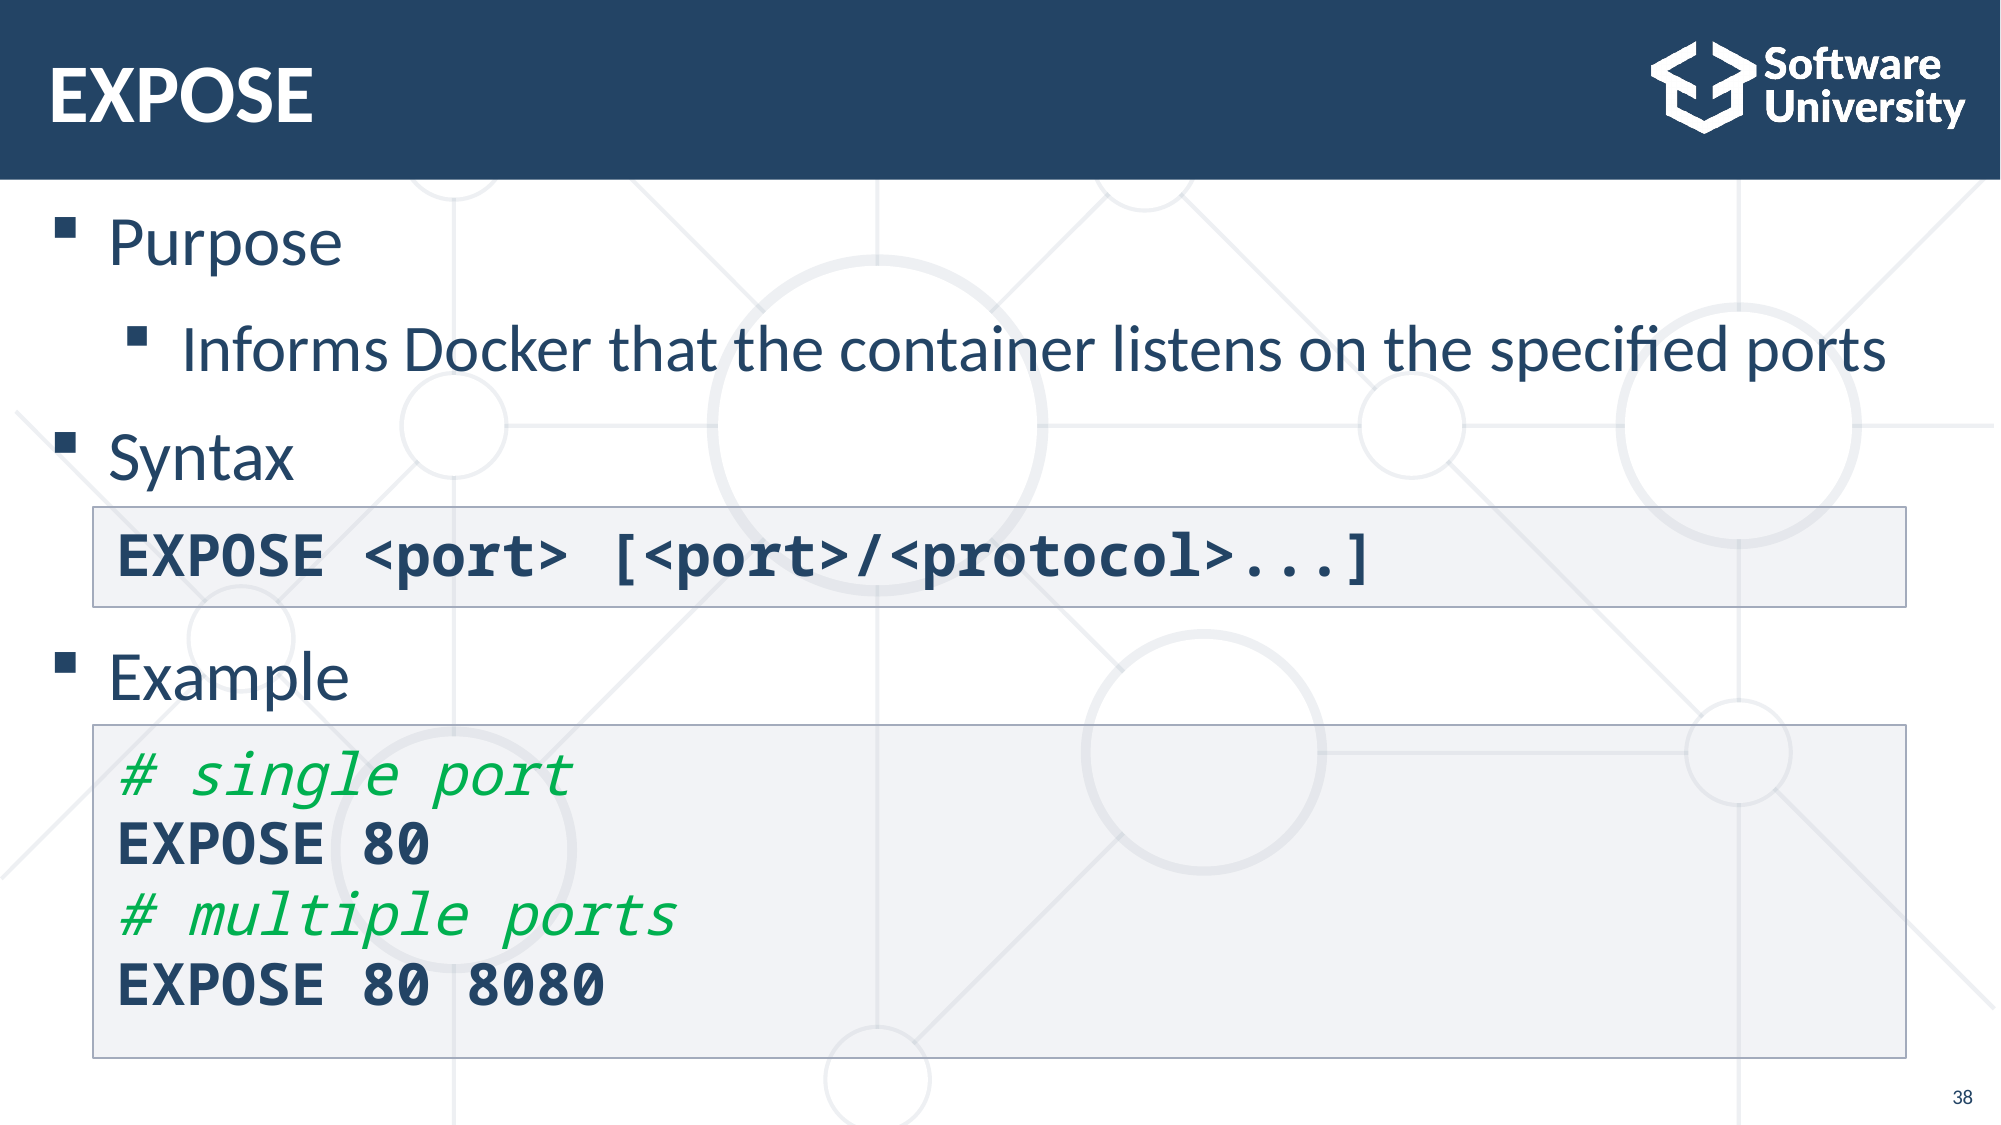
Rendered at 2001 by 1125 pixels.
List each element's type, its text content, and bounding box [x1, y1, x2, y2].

slide_number 38 [1927, 1067, 1989, 1117]
picture [1651, 41, 1966, 134]
list Purpose Informs Docker that the container listens on the specified ports Syntax Example [31, 188, 1968, 1103]
text_box # single port EXPOSE 80 # multiple ports EXPOSE 80 8080 [93, 724, 1906, 1059]
title EXPOSE [31, 16, 1625, 162]
text_box EXPOSE <port> [<port>/<protocol>...] [93, 506, 1906, 607]
